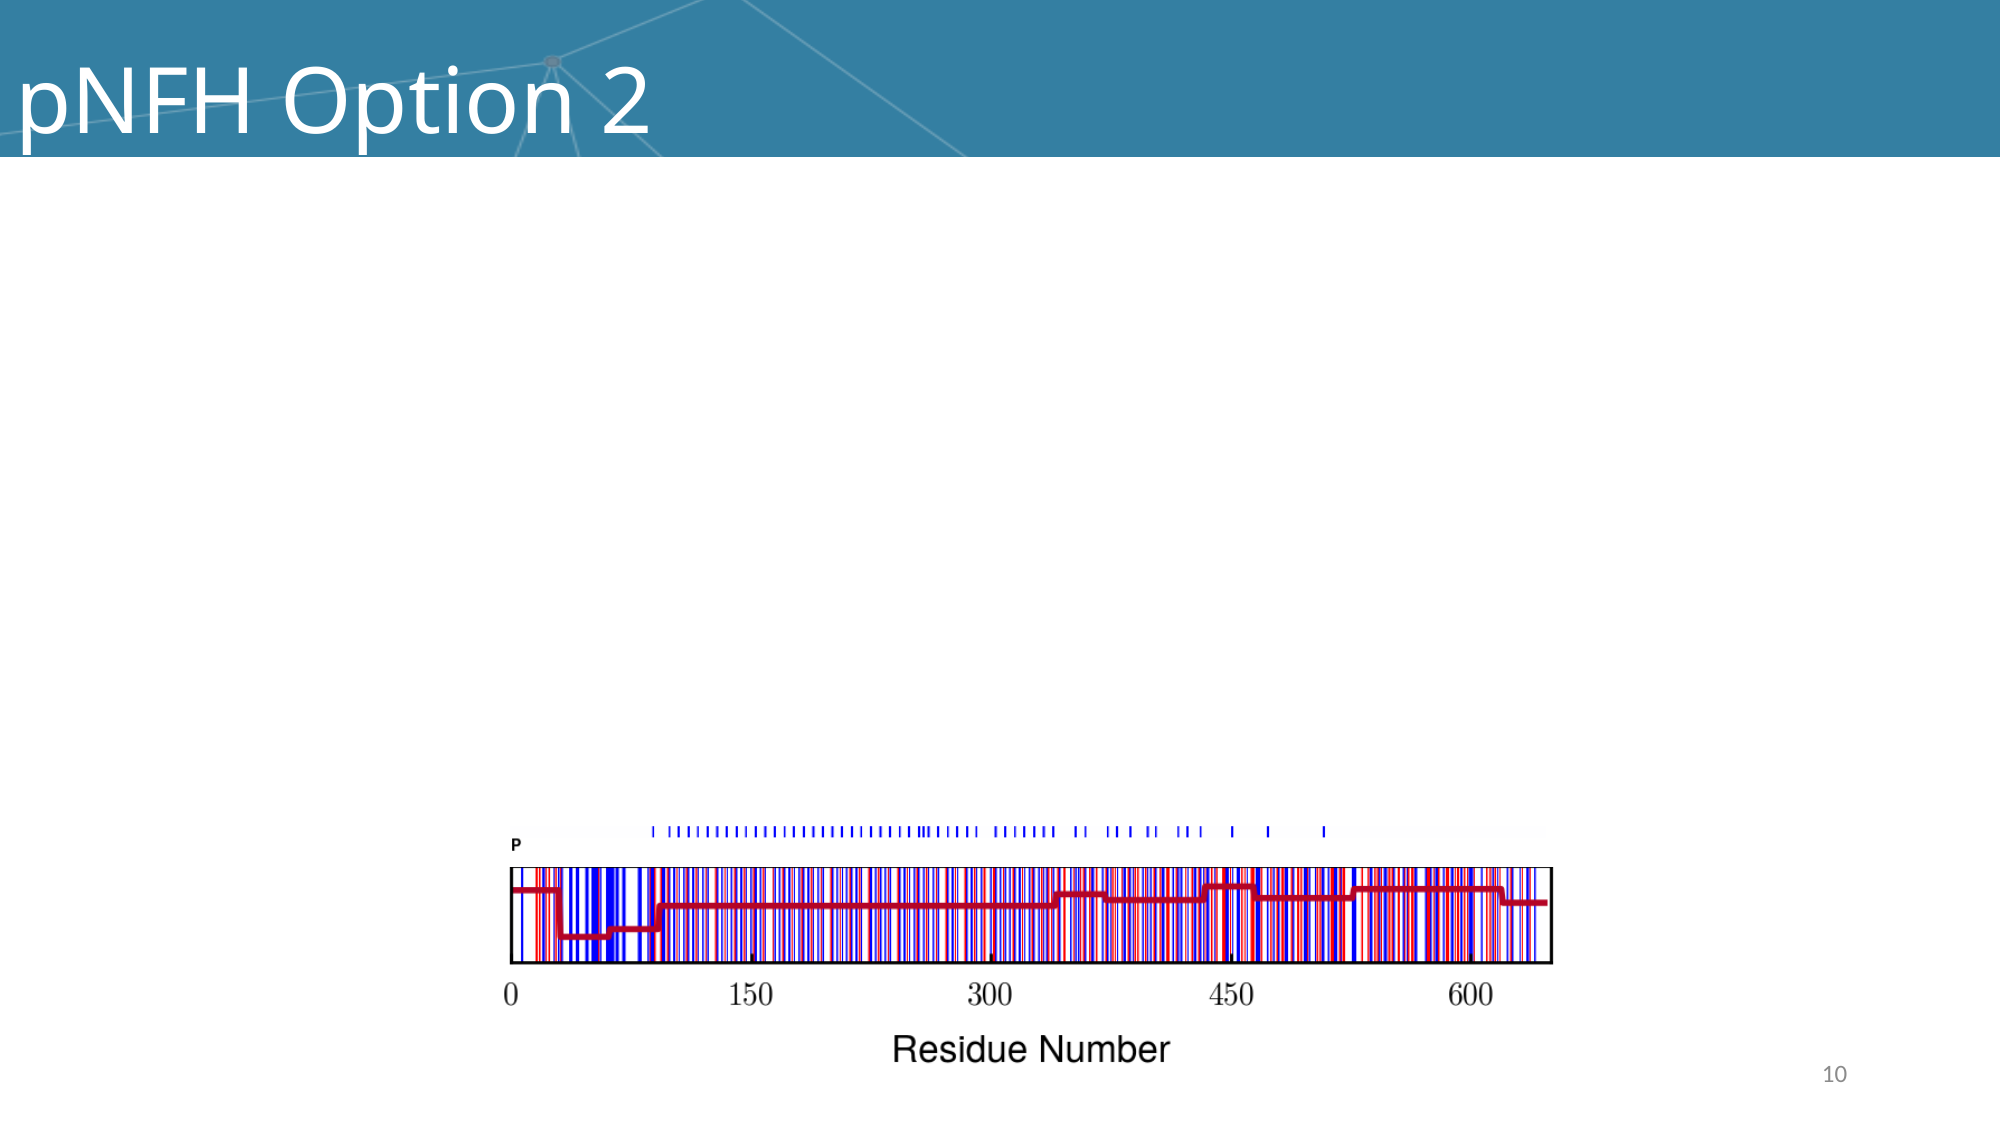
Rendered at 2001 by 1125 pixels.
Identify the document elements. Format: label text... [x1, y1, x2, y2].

title pNFH Option 2 [0, 22, 2000, 154]
slide_number 10 [1412, 1042, 1863, 1103]
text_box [492, 815, 1561, 1080]
